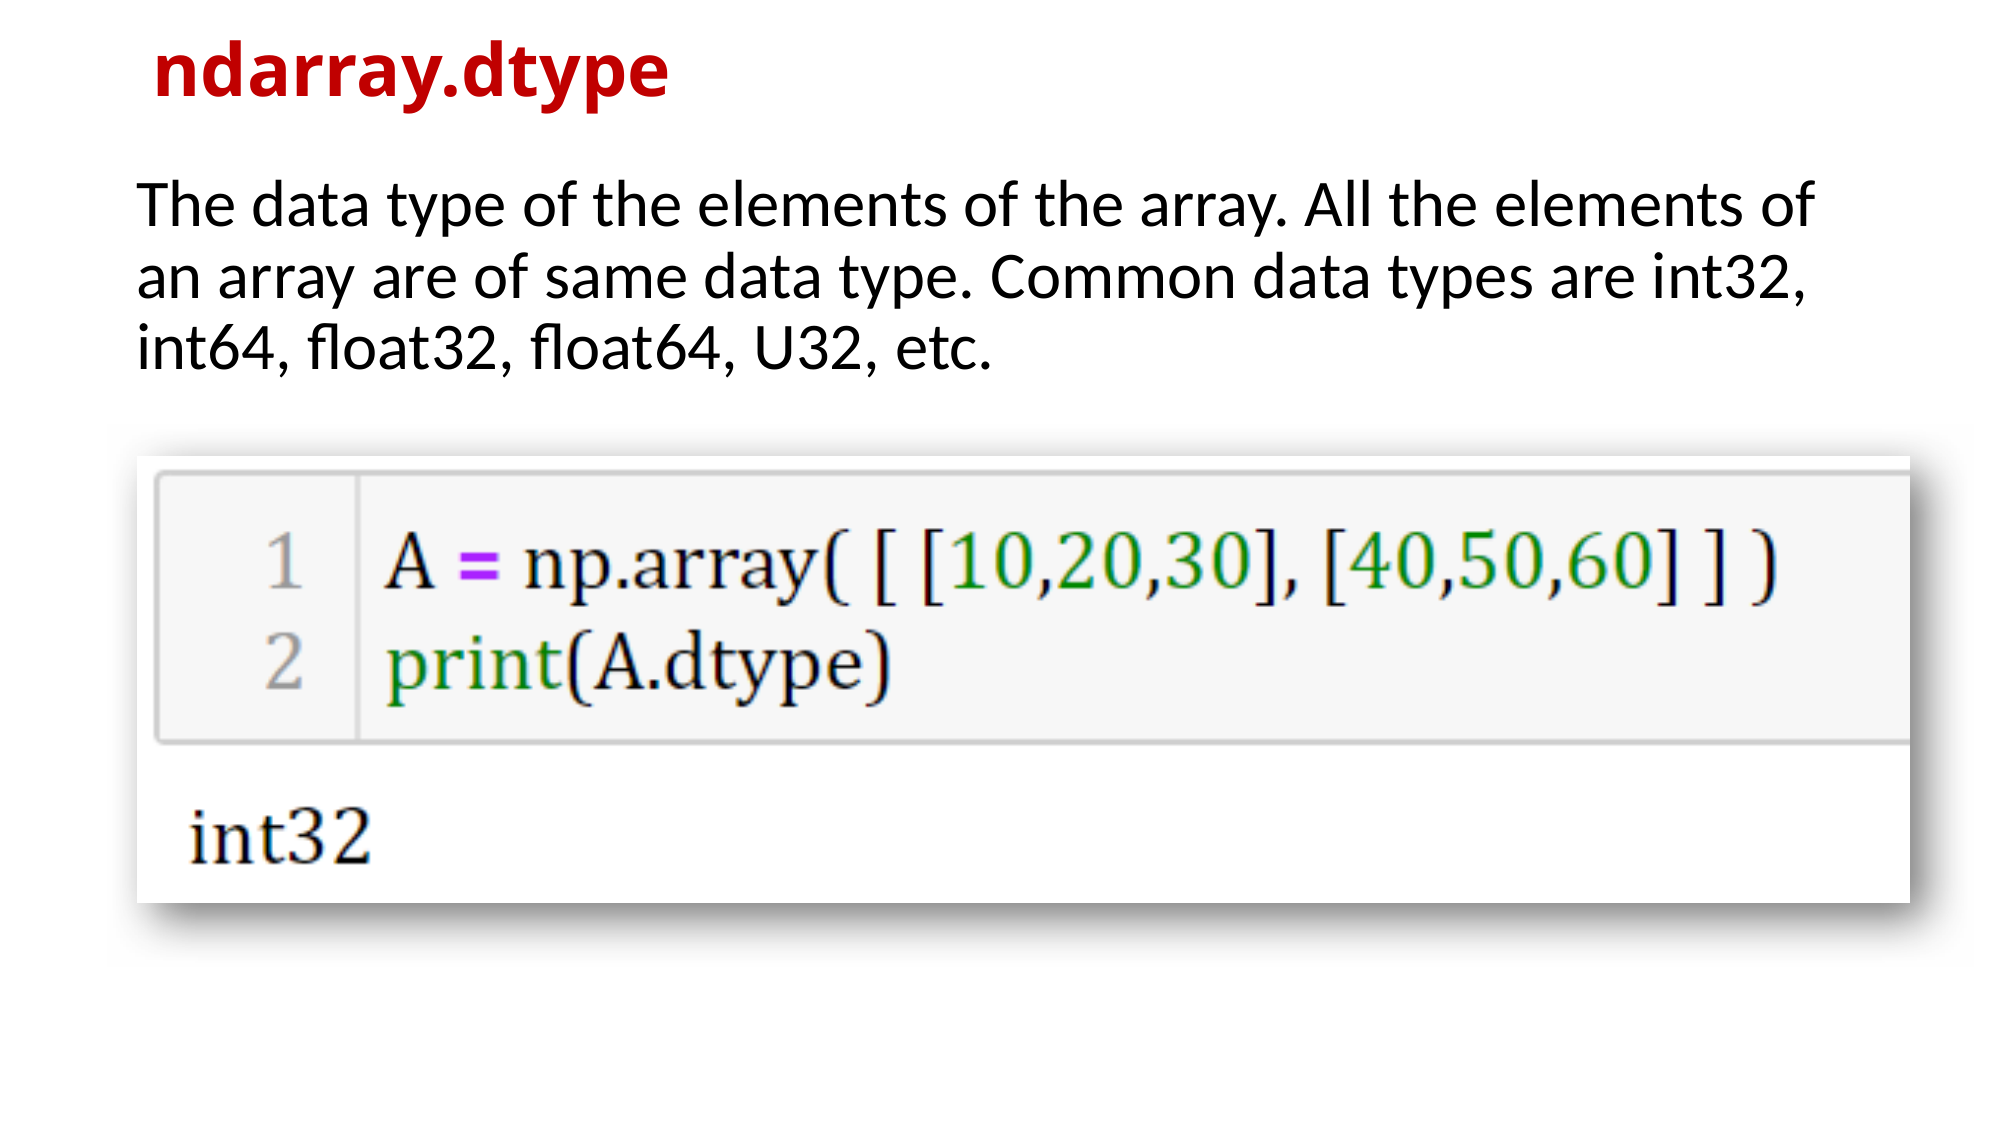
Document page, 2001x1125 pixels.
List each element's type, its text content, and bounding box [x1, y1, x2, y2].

list The data type of the elements of the array. All the elements of an array are of same data type. Common data types are int32, int64, float32, float64, U32, etc. [121, 161, 1883, 415]
title ndarray.dtype [137, 24, 1863, 120]
picture [137, 456, 1910, 903]
